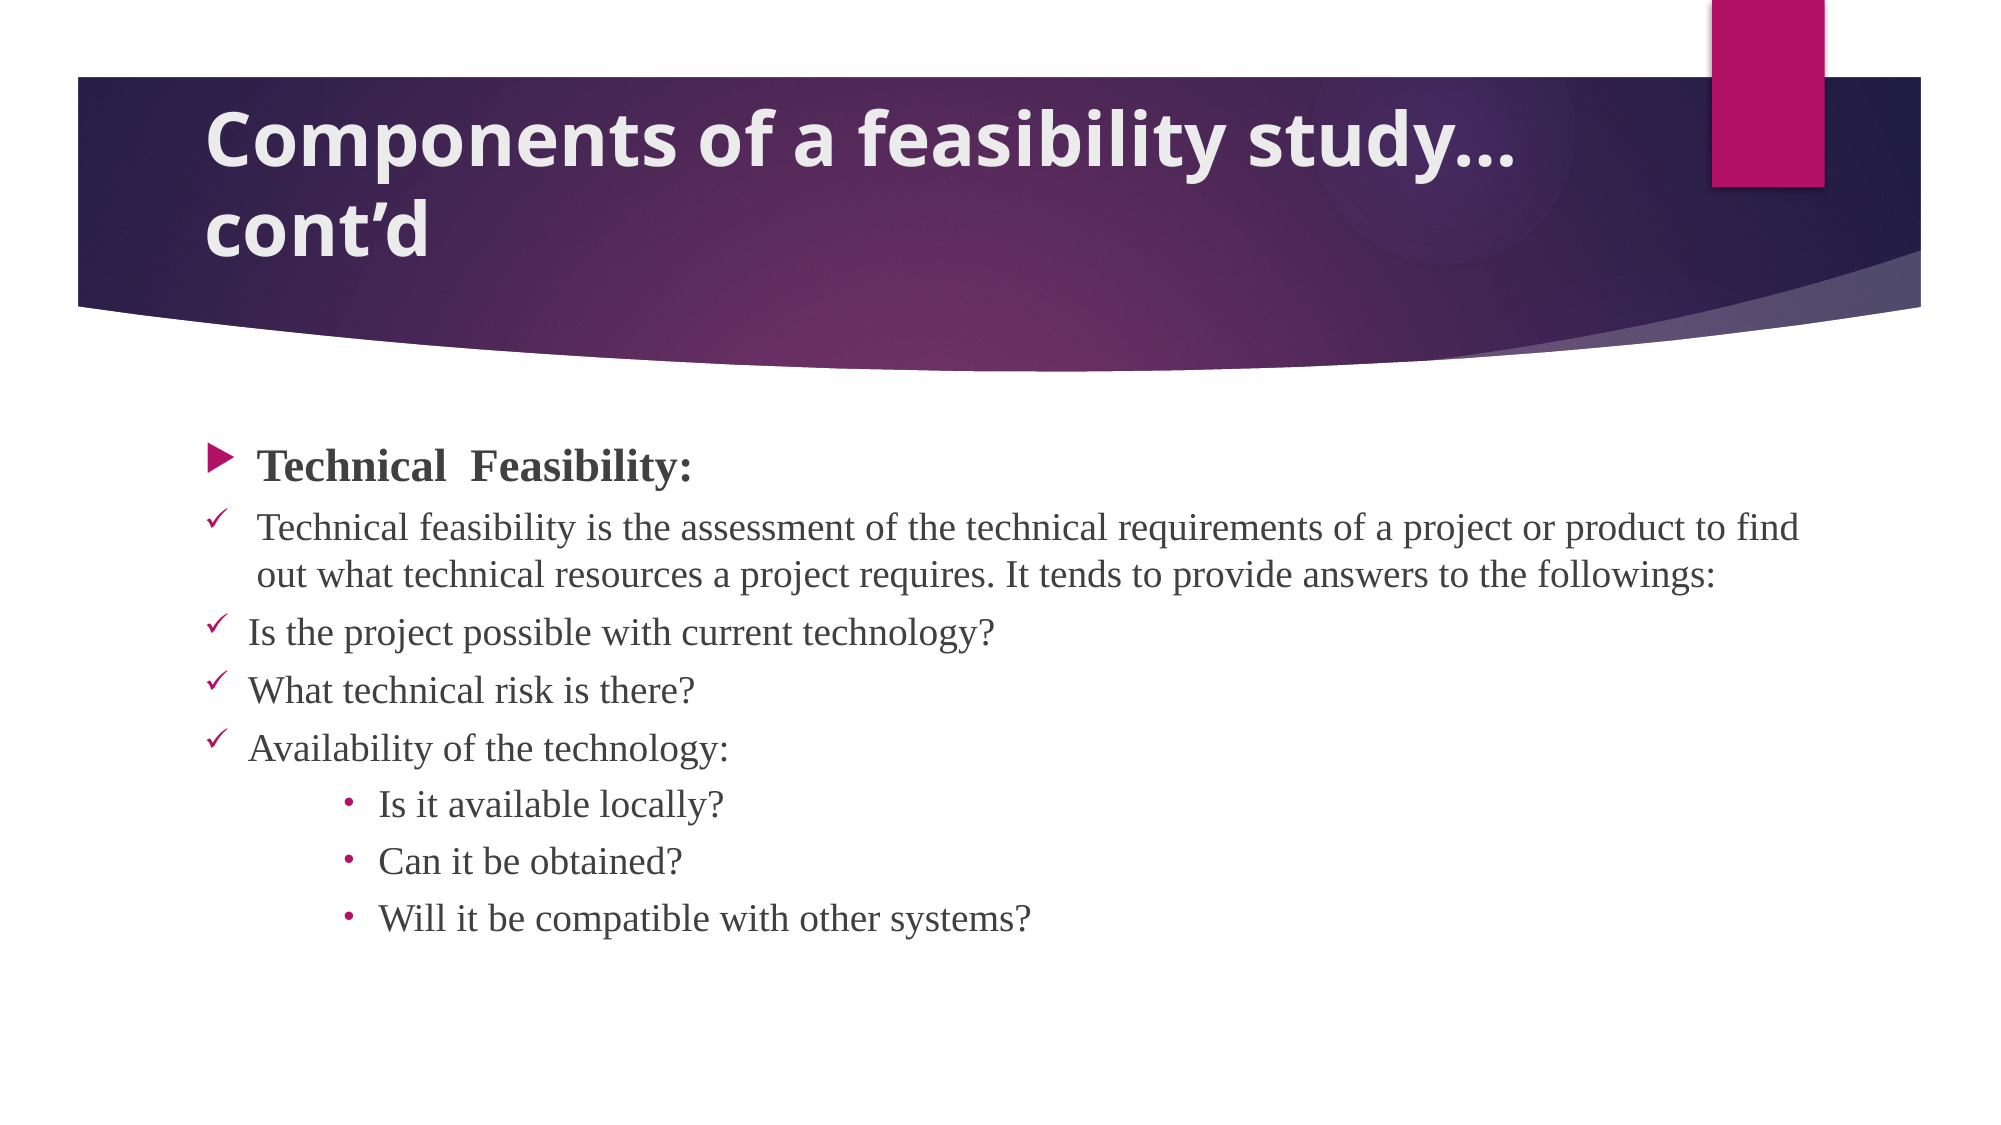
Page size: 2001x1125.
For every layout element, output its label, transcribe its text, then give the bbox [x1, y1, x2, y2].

list Technical Feasibility: Technical feasibility is the assessment of the technical requirements of a project or product to find out what technical resources a project requires. It tends to provide answers to the followings: Is the project possible with current technology? What technical risk is there? Availability of the technology: Is it available locally? Can it be obtained? Will it be compatible with other systems? [189, 427, 1817, 988]
title Components of a feasibility study…cont’d [189, 168, 1733, 285]
